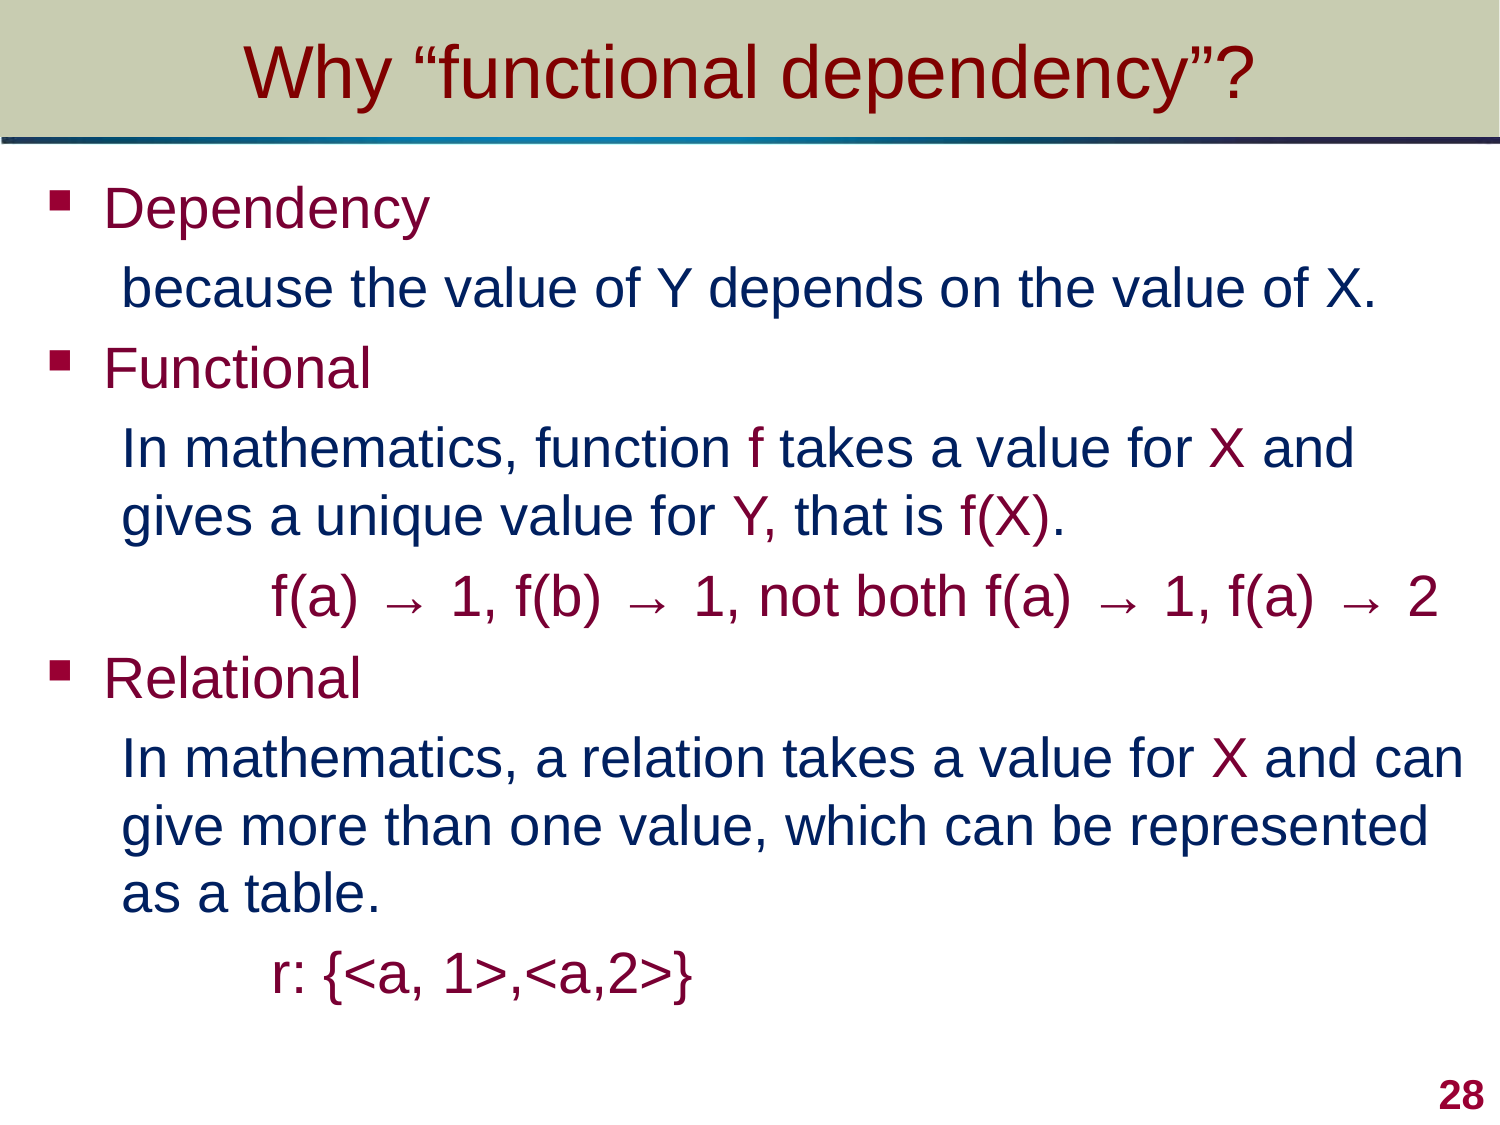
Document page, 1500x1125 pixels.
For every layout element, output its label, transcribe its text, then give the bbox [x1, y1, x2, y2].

title Why “functional dependency”? [0, 0, 1500, 138]
picture [0, 138, 1500, 145]
slide_number 28 [1187, 1049, 1500, 1125]
list Dependency because the value of Y depends on the value of X. Functional In mathematics, function f takes a value for X and gives a unique value for Y, that is f(X). f(a) → 1, f(b) → 1, not both f(a) → 1, f(a) → 2 Relational In mathematics, a relation takes a value for X and can give more than one value, which can be represented as a table. r: {<a, 1>,<a,2>} [31, 162, 1468, 1100]
